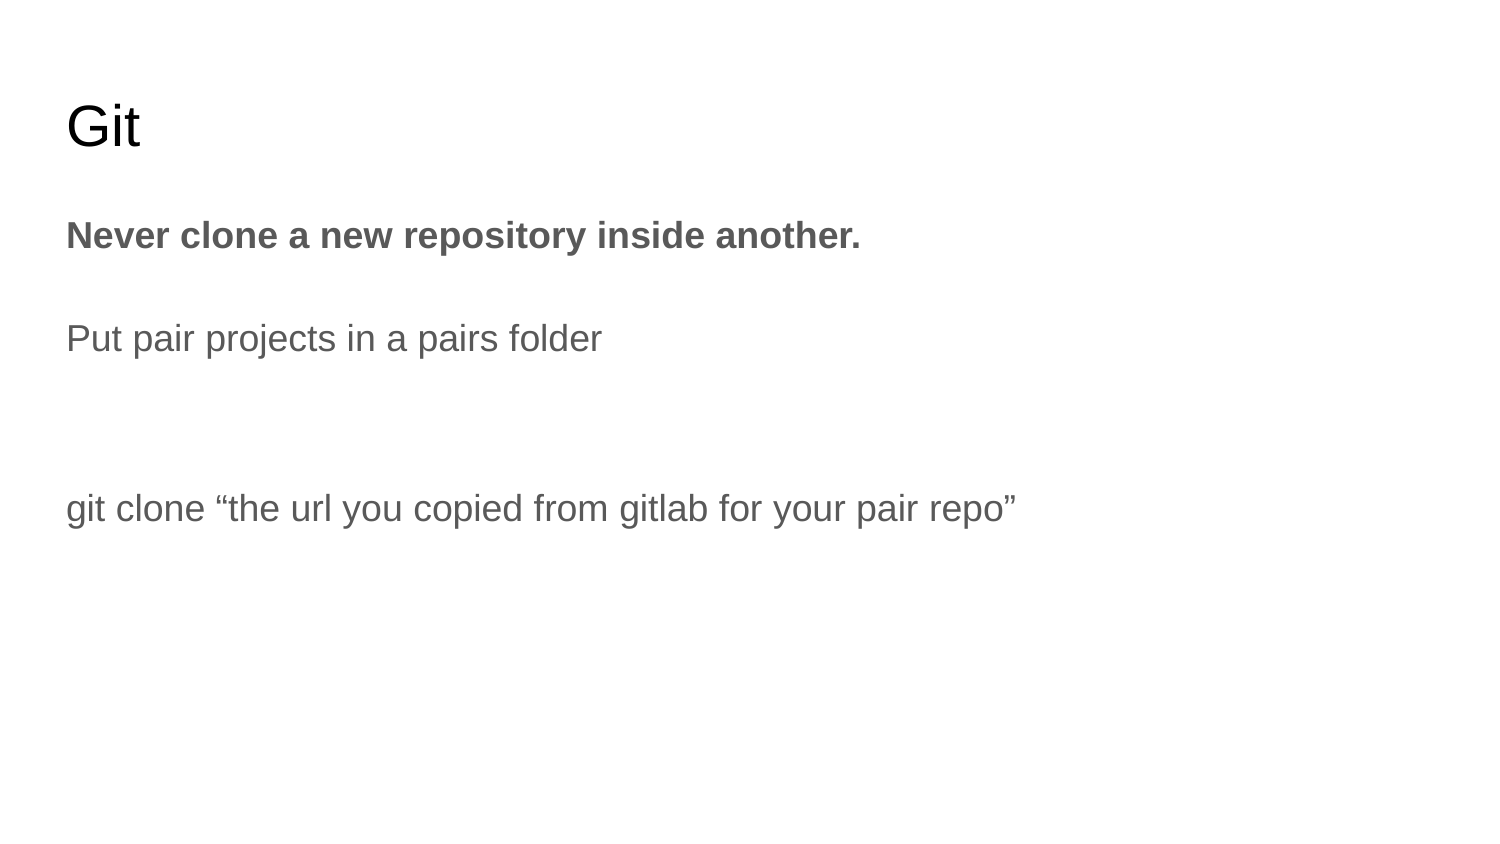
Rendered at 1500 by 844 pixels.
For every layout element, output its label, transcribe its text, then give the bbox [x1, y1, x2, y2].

list Never clone a new repository inside another. Put pair projects in a pairs folder git clone “the url you copied from gitlab for your pair repo” [51, 189, 1449, 750]
title Git [51, 72, 1449, 167]
